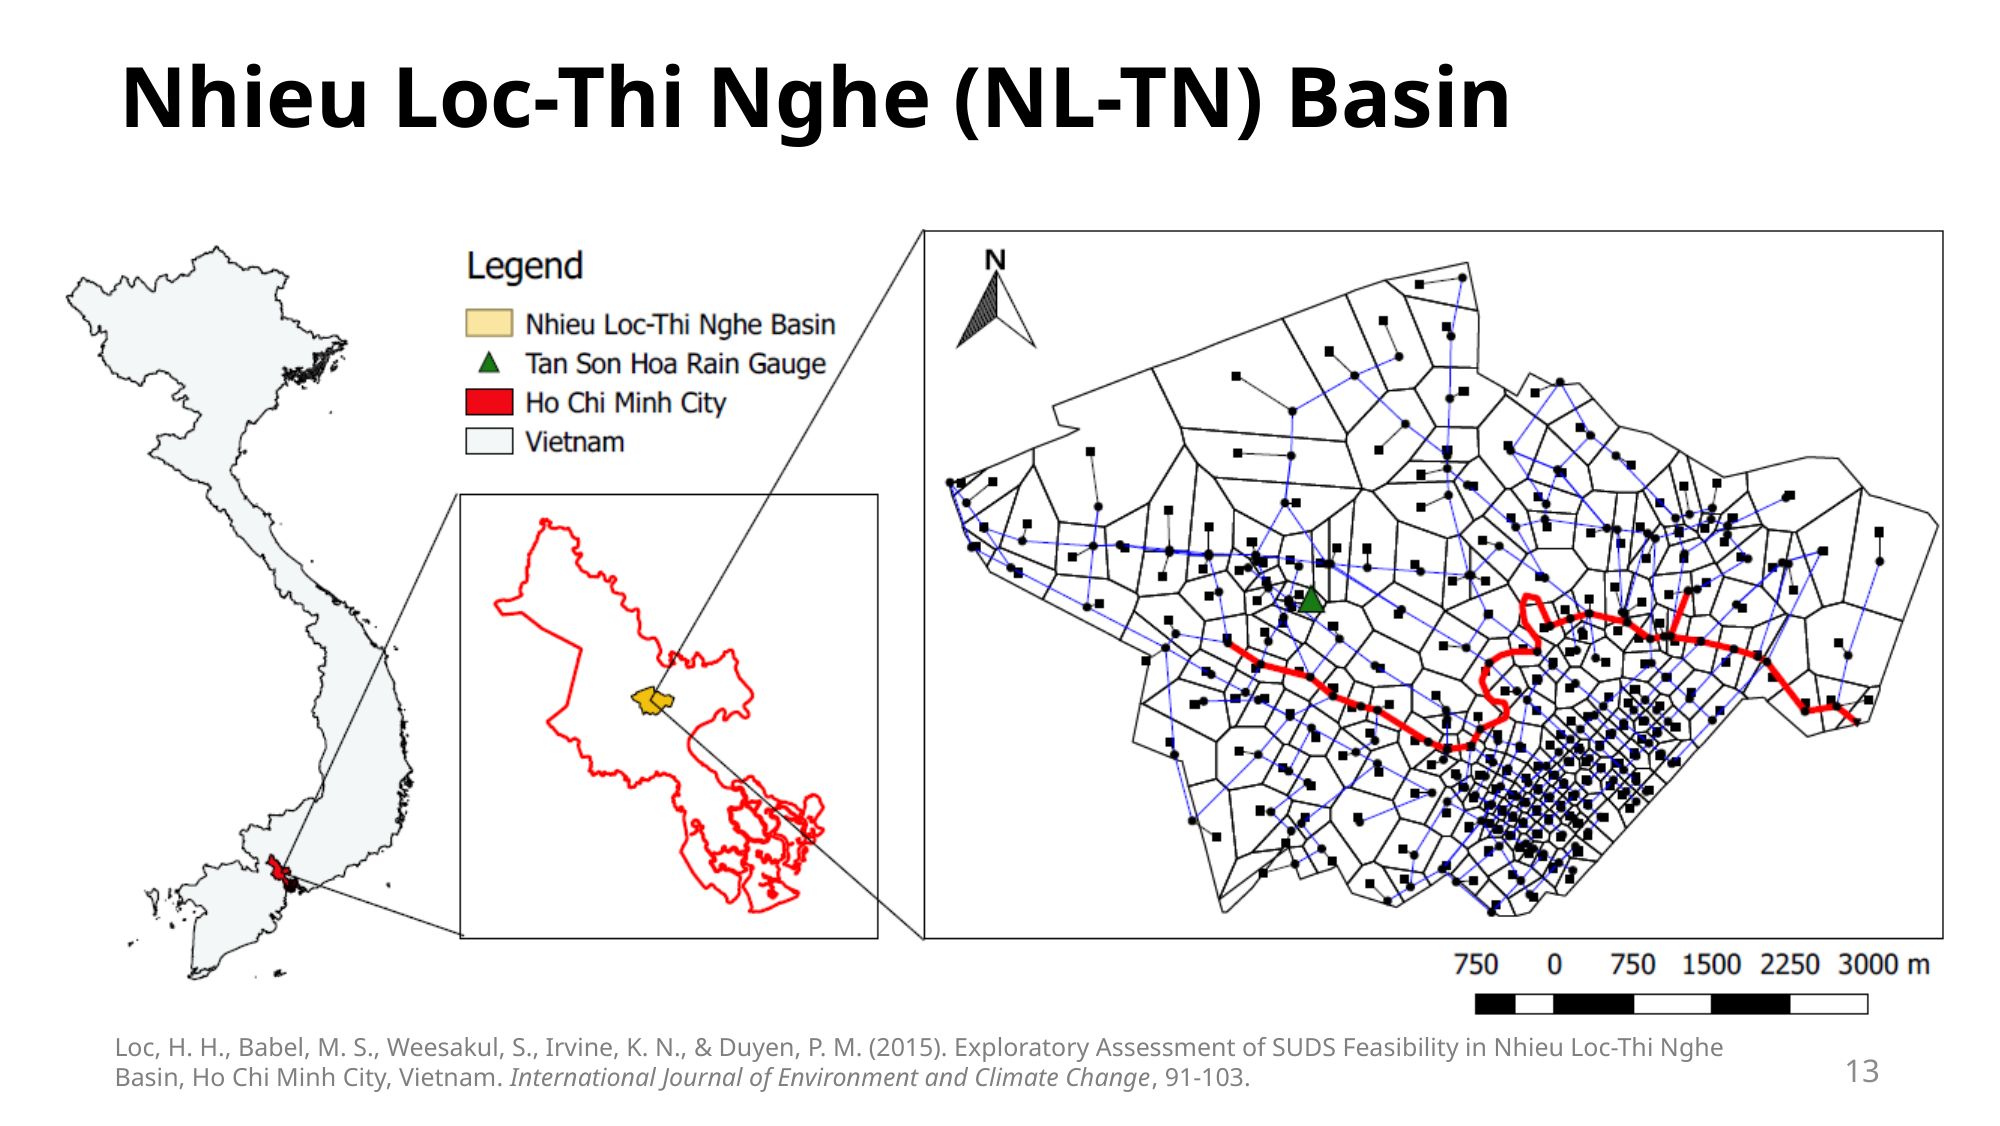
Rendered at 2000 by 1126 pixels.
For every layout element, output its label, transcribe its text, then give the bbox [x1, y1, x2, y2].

picture [0, 229, 1951, 1051]
title Nhieu Loc-Thi Nghe (NL-TN) Basin [99, 0, 1900, 188]
slide_number 13 [1433, 1062, 1900, 1103]
text_box Loc, H. H., Babel, M. S., Weesakul, S., Irvine, K. N., & Duyen, P. M. (2015). Exploratory Assessment of SUDS Feasibility in Nhieu Loc-Thi Nghe Basin, Ho Chi Minh City, Vietnam. International Journal of Environment and Climate Change, 91-103. [99, 1062, 1763, 1099]
